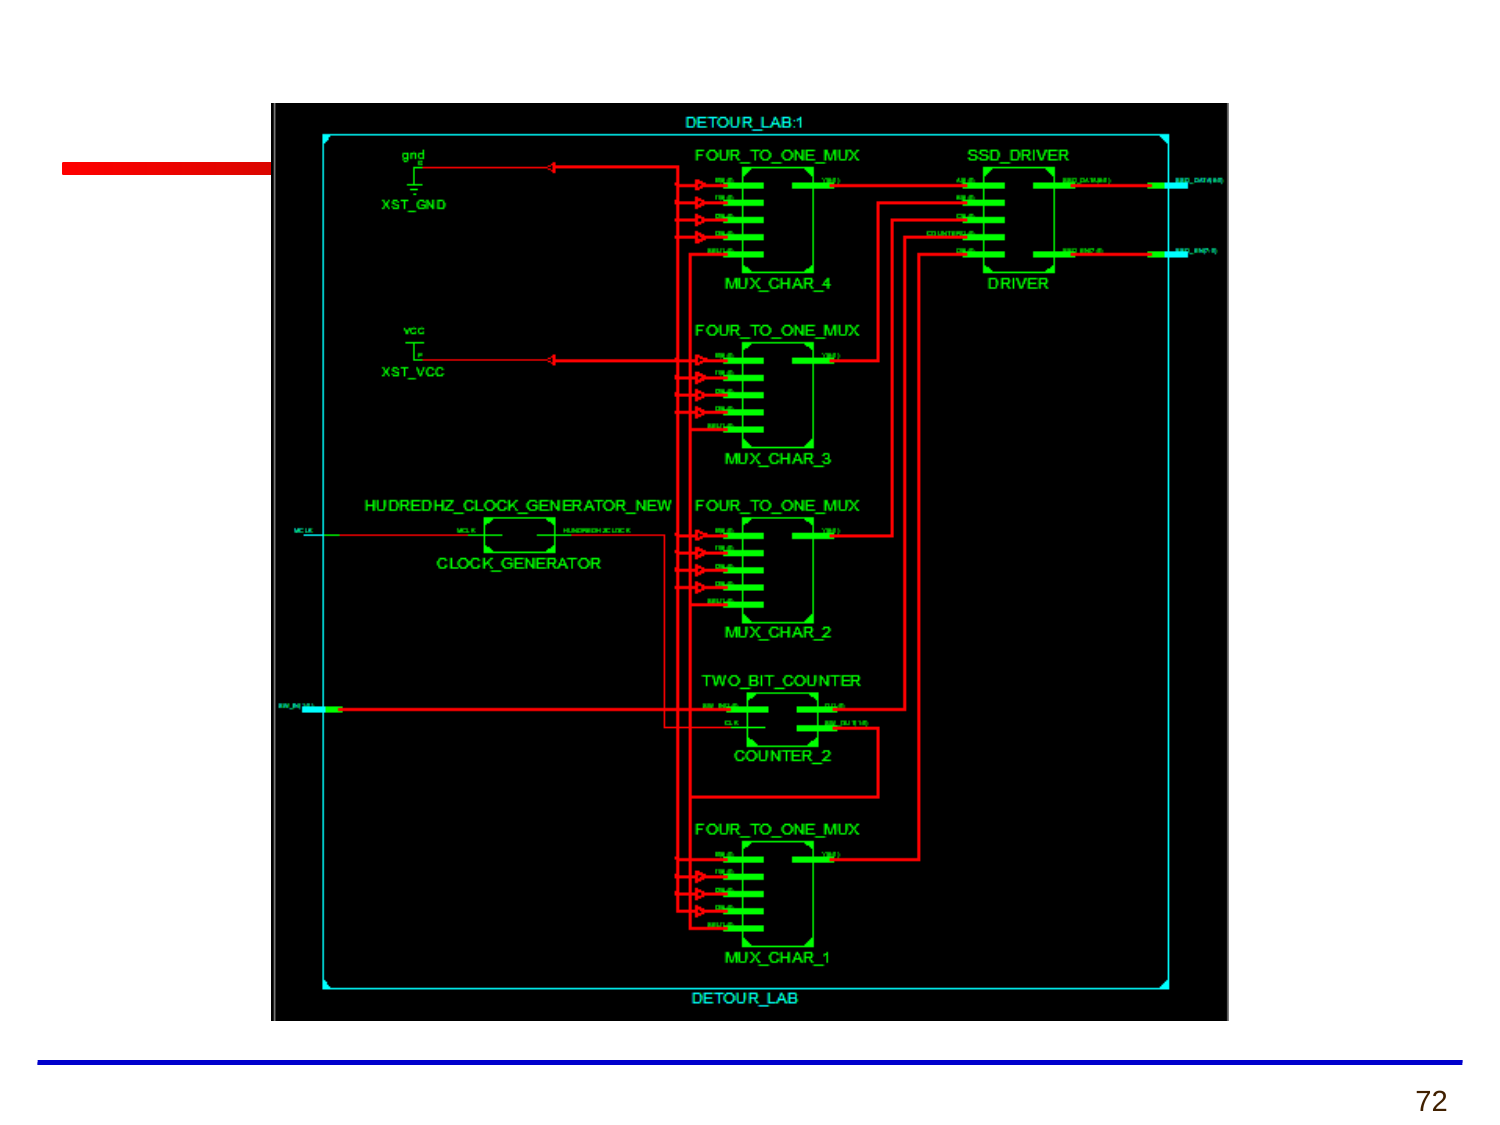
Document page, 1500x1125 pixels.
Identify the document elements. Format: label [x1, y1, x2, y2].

picture [271, 103, 1229, 1022]
